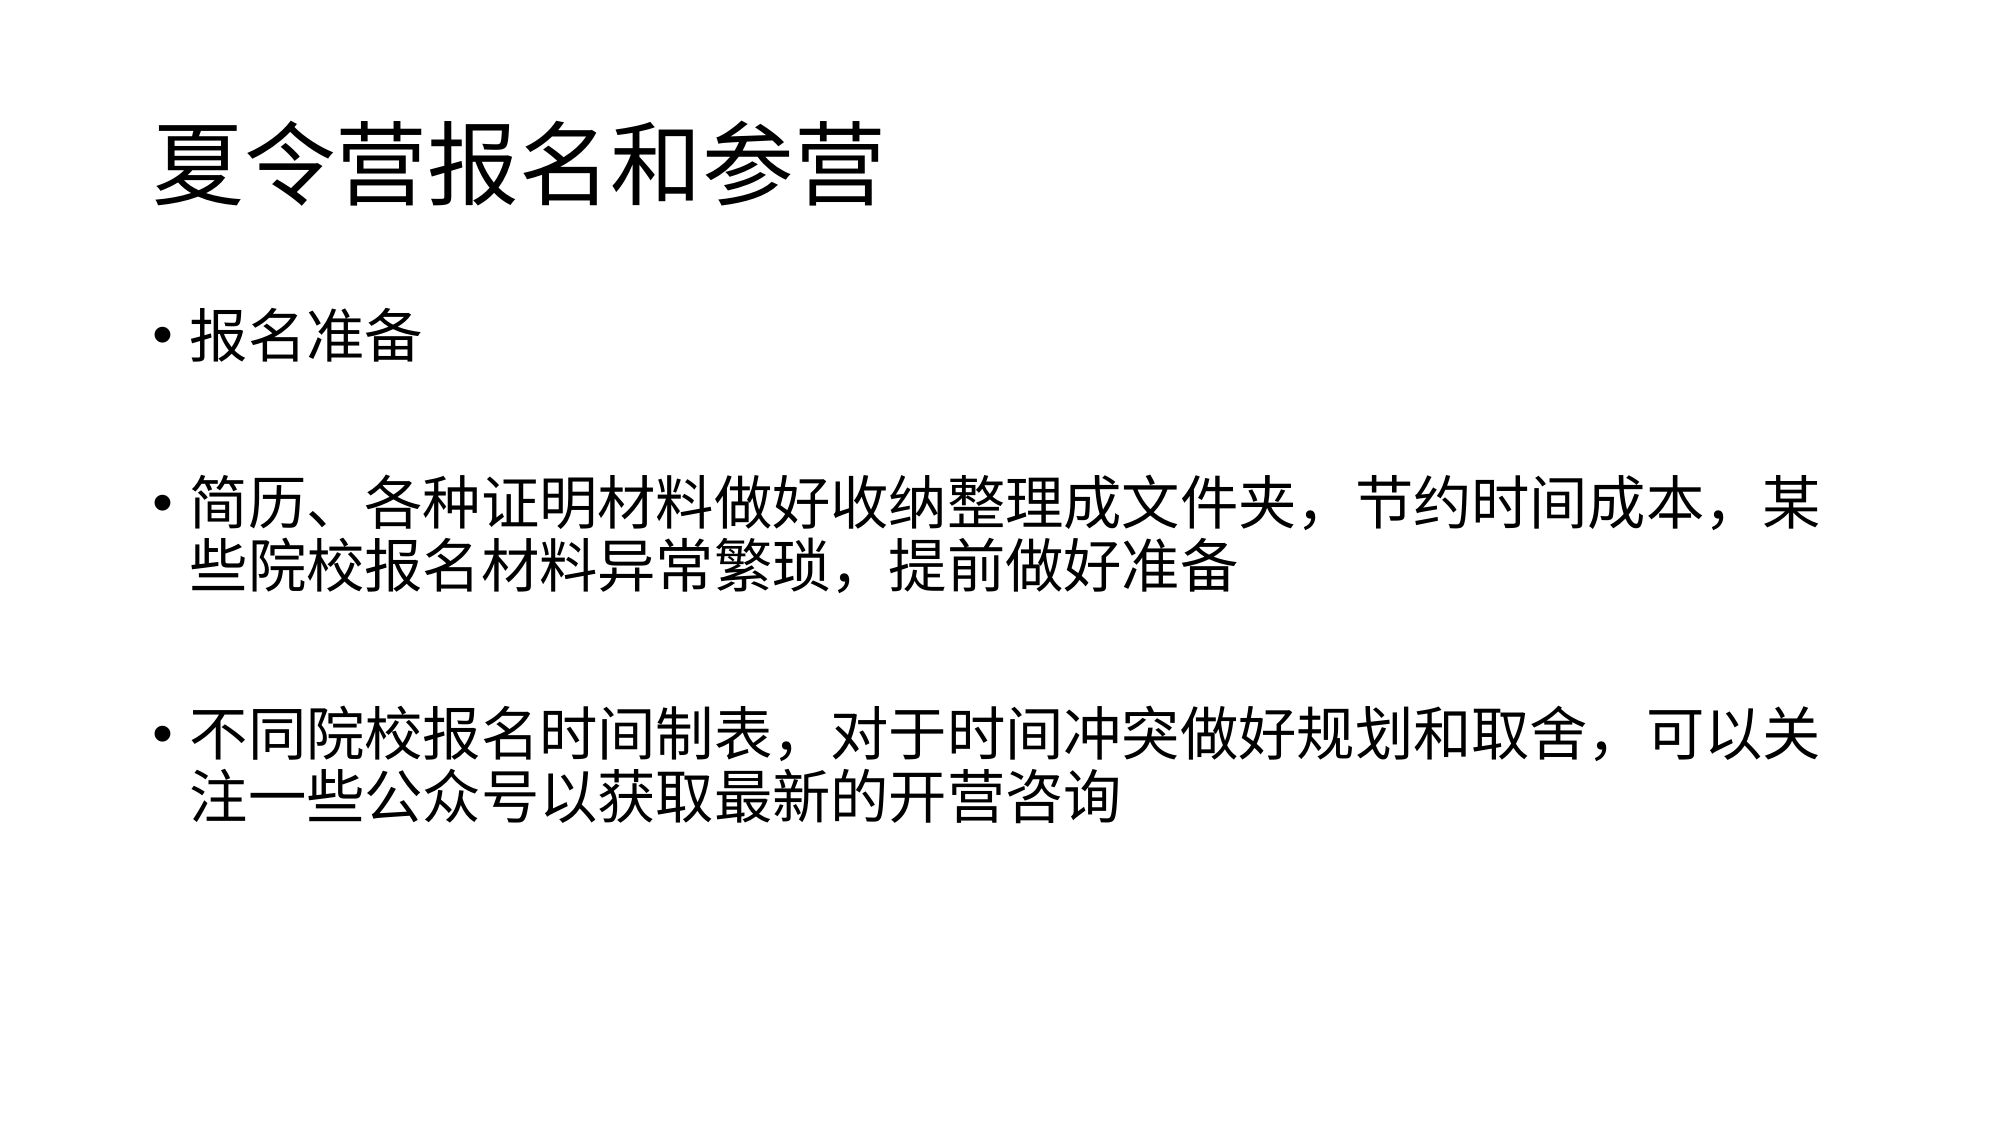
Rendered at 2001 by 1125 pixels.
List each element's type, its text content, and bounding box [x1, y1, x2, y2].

title 夏令营报名和参营 [137, 59, 1863, 278]
list 报名准备 简历、各种证明材料做好收纳整理成文件夹，节约时间成本，某些院校报名材料异常繁琐，提前做好准备 不同院校报名时间制表，对于时间冲突做好规划和取舍，可以关注一些公众号以获取最新的开营咨询 [137, 299, 1863, 1014]
